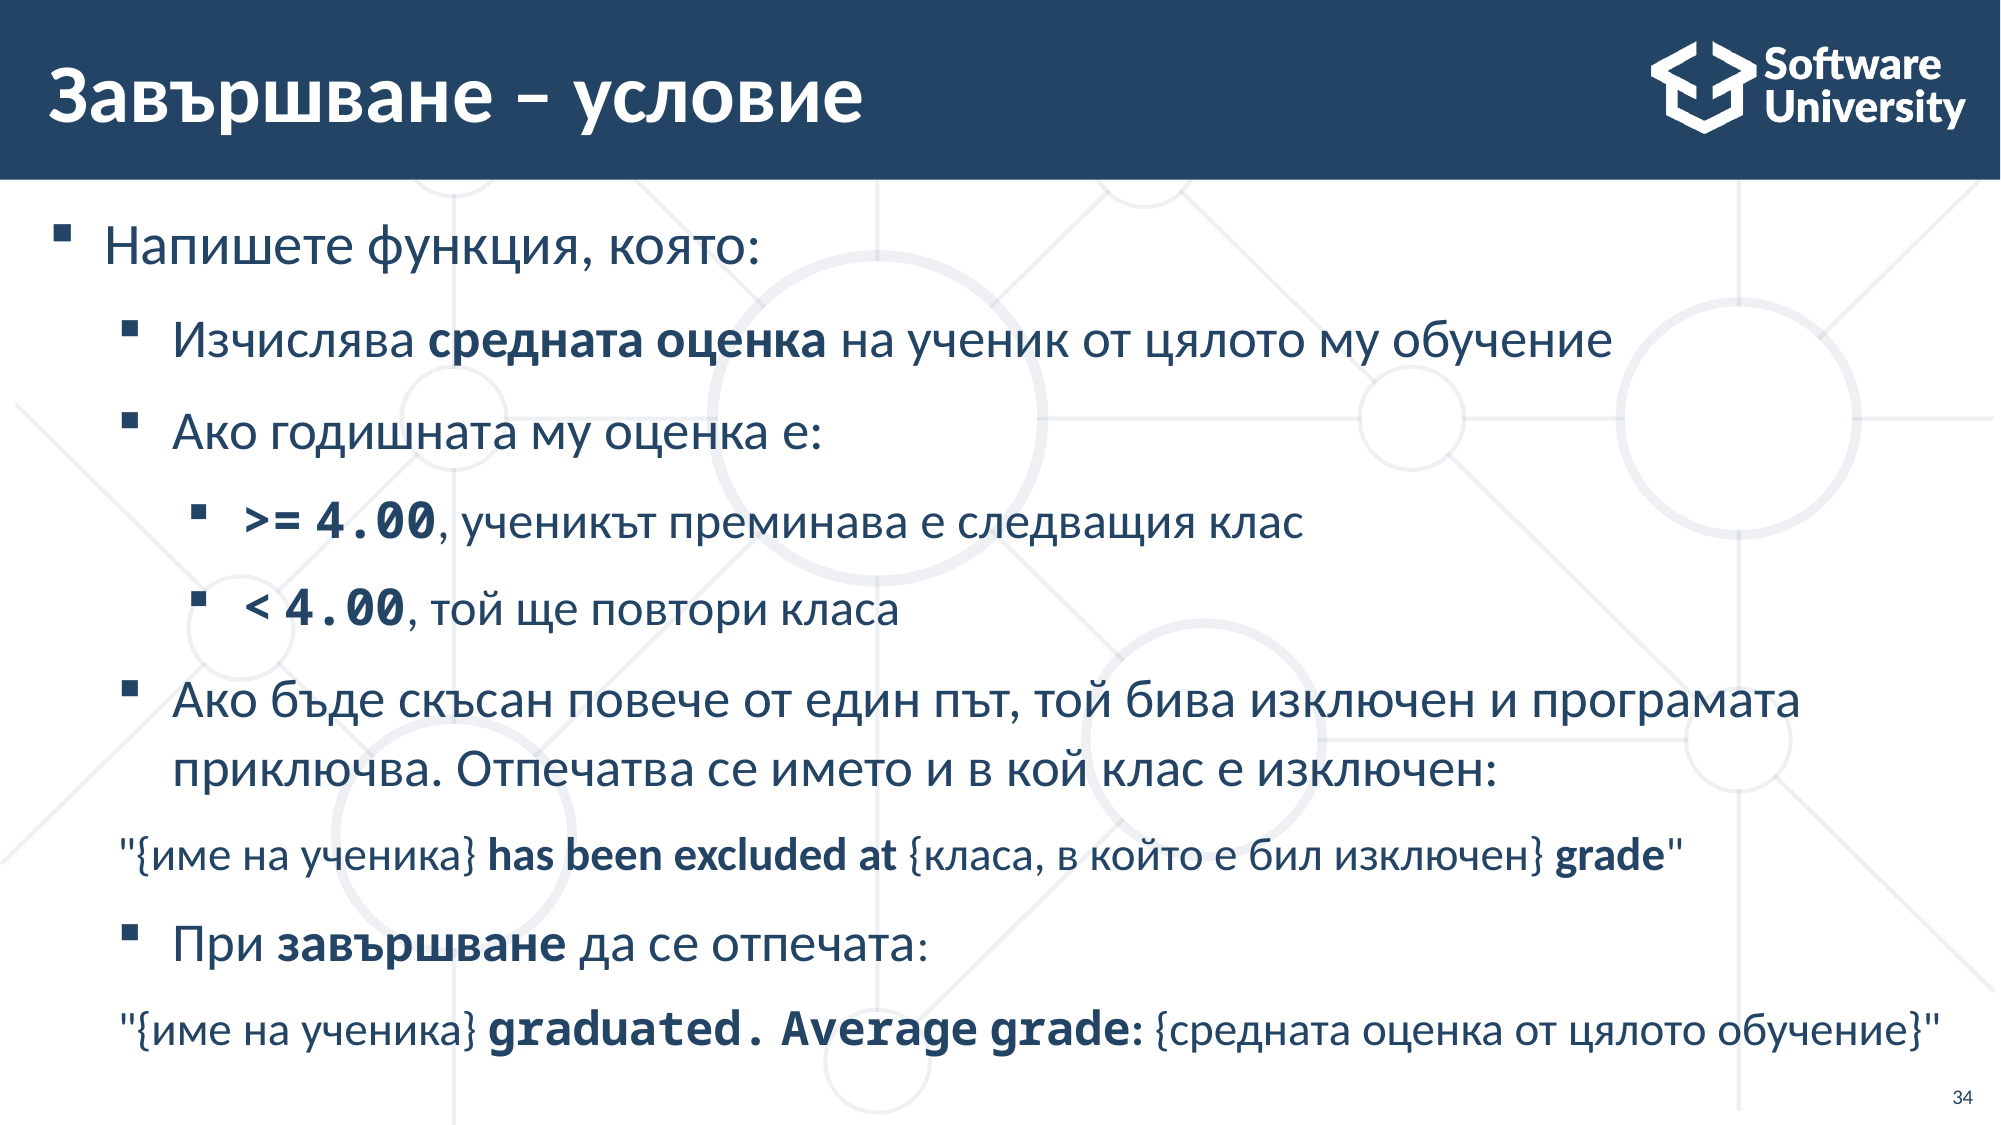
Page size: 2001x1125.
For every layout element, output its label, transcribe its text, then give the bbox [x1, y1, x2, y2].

picture [1651, 41, 1966, 134]
text_box Напишете функция, която: Изчислява средната оценка на ученик от цялото му обучение Ако годишната му оценка е: >= 4.00, ученикът преминава е следващия клас < 4.00, той ще повтори класа Ако бъде скъсан повече от един път, той бива изключен и програмата приключва. Отпечатва се името и в кой клас е изключен: "{име на ученика} has been excluded at {класа, в който е бил изключен} grade" При завършване да се отпечата: "{име на ученика} graduated. Average grade: {средната оценка от цялото обучение}" [31, 196, 1970, 1104]
text_box <number> [1927, 1067, 1989, 1116]
text_box Завършване – условие [31, 16, 1625, 162]
